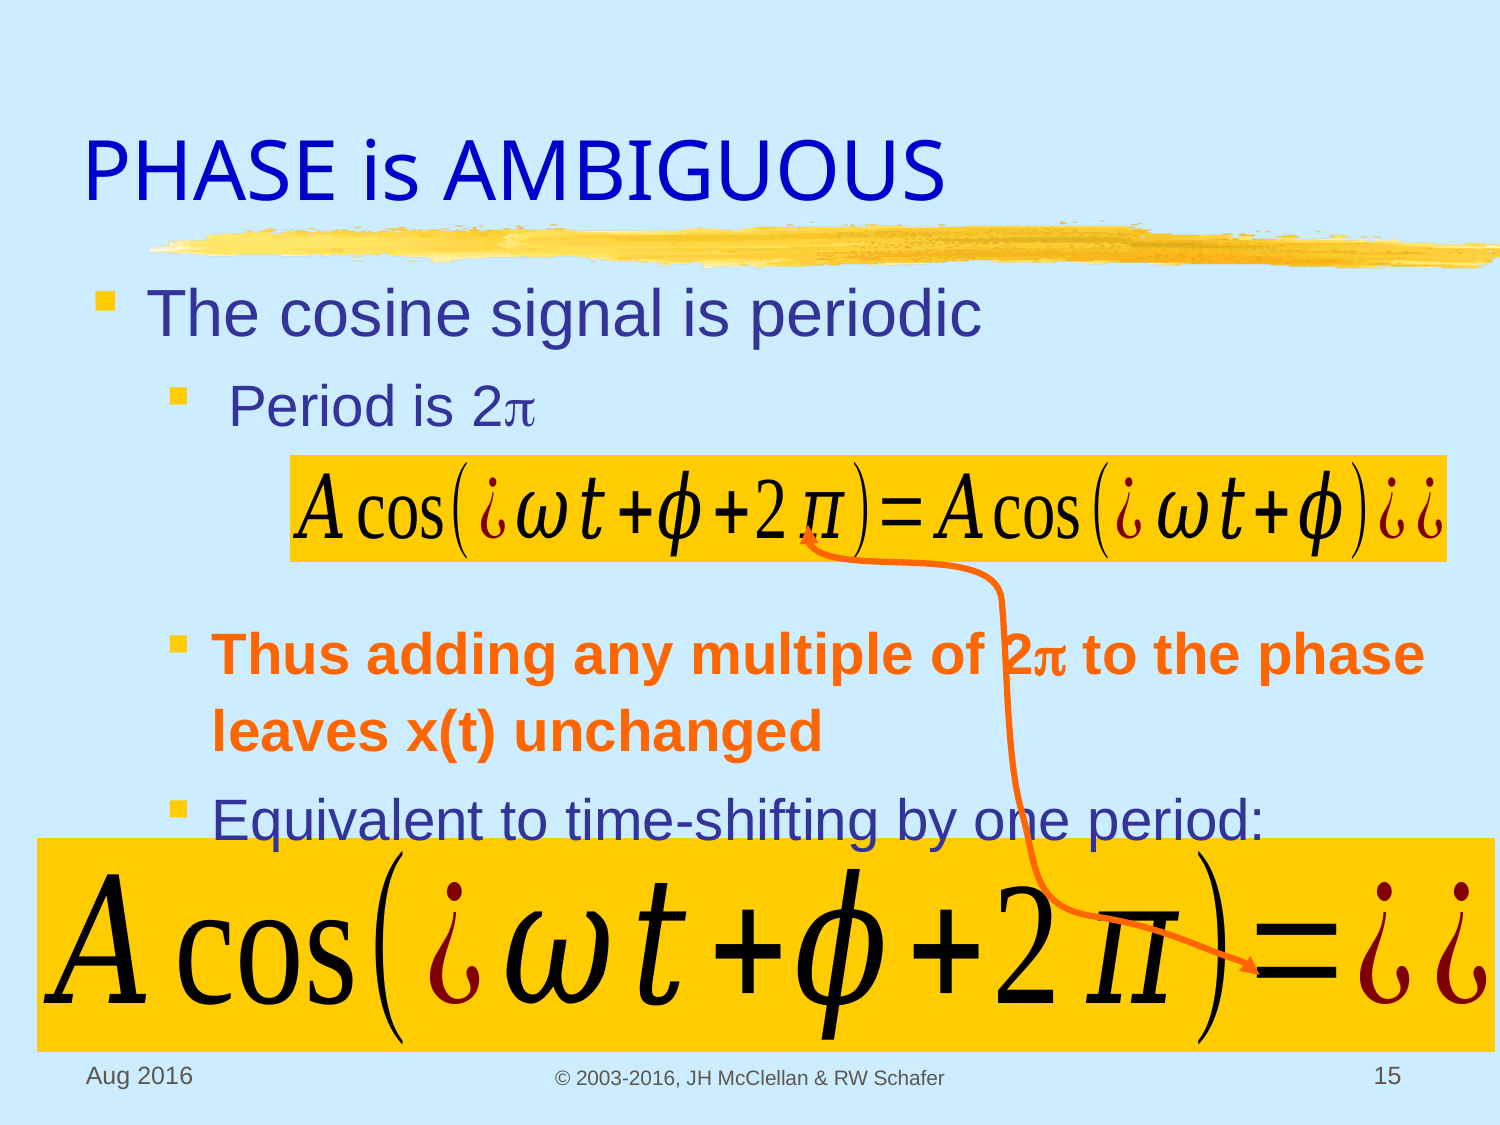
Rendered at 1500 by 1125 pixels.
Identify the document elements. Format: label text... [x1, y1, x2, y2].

text_box [800, 524, 1260, 975]
list The cosine signal is periodic Period is 2p Thus adding any multiple of 2p to the phase leaves x(t) unchanged Equivalent to time-shifting by one period: [74, 262, 1476, 948]
footer © 2003-2016, JH McClellan & RW Schafer [512, 1052, 988, 1098]
picture [150, 215, 1500, 279]
slide_number 15 [1103, 1052, 1417, 1098]
title PHASE is AMBIGUOUS [66, 37, 1342, 226]
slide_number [70, 1052, 384, 1098]
